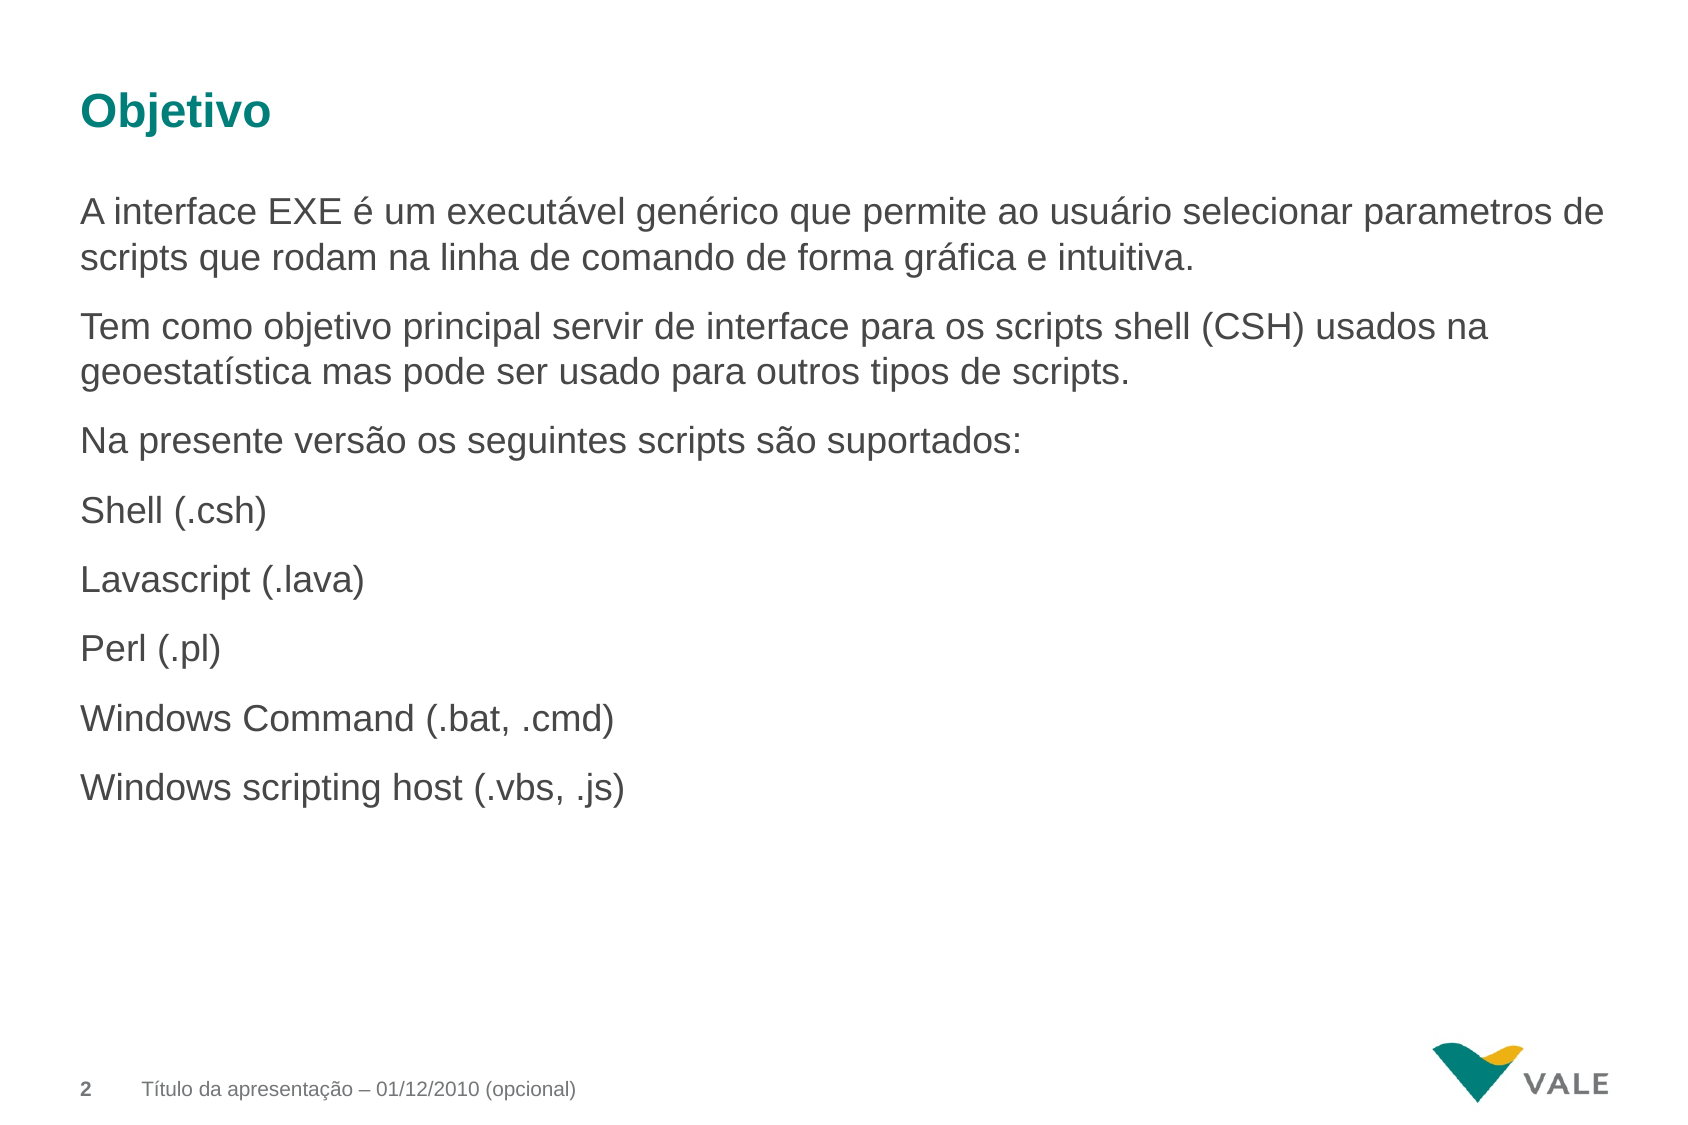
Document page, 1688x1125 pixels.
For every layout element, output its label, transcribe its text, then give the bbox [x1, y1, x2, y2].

slide_number 1 [79, 1075, 135, 1112]
picture [1409, 1022, 1631, 1123]
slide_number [140, 1075, 722, 1112]
title Objetivo [79, 18, 1608, 138]
list A interface EXE é um executável genérico que permite ao usuário selecionar parametros de scripts que rodam na linha de comando de forma gráfica e intuitiva. Tem como objetivo principal servir de interface para os scripts shell (CSH) usados na geoestatística mas pode ser usado para outros tipos de scripts. Na presente versão os seguintes scripts são suportados: Shell (.csh) Lavascript (.lava) Perl (.pl) Windows Command (.bat, .cmd) Windows scripting host (.vbs, .js) [79, 187, 1608, 1013]
